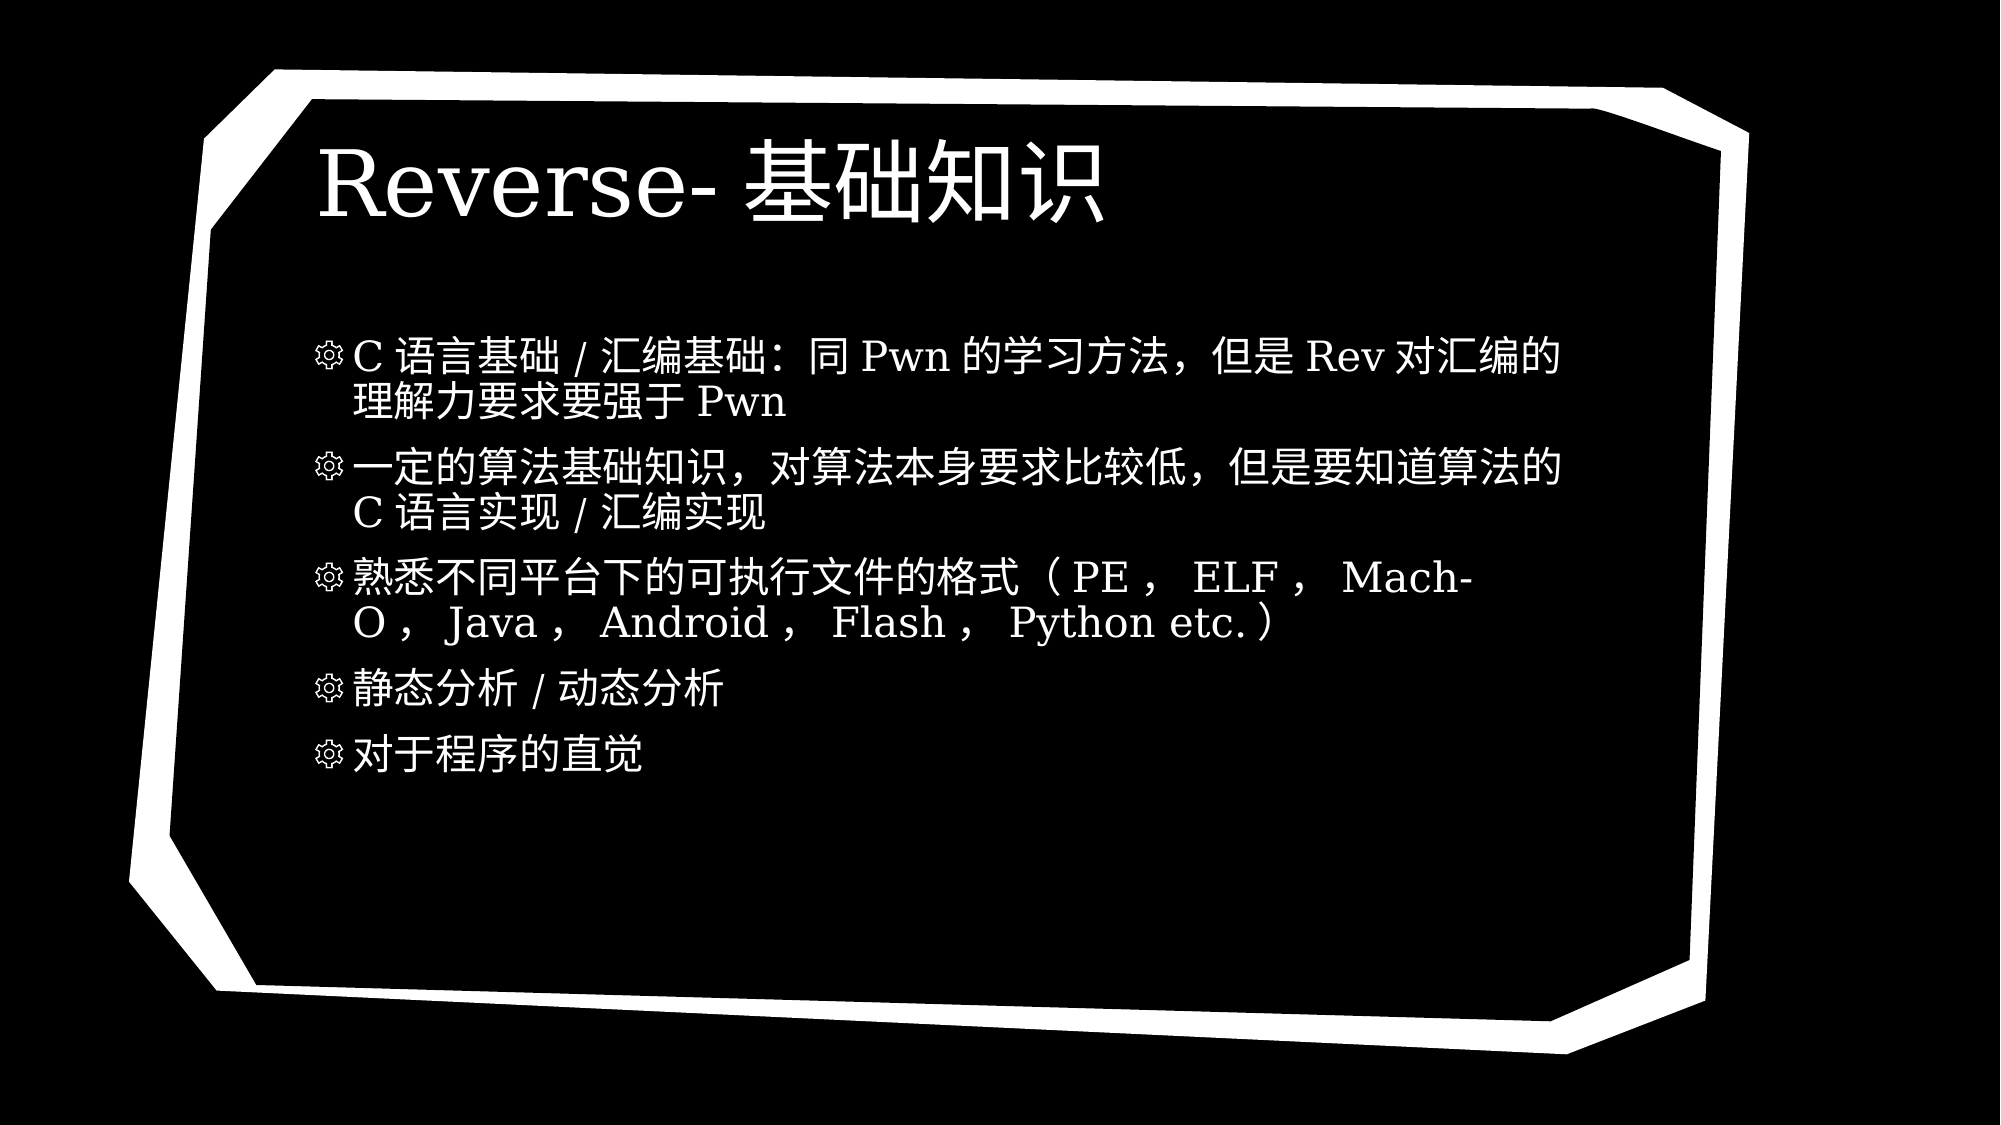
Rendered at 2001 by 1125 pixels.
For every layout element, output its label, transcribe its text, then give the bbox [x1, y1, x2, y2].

picture [314, 562, 344, 592]
text_box Reverse-基础知识 [299, 128, 1601, 246]
text_box C语言基础/汇编基础：同Pwn的学习方法，但是Rev对汇编的理解力要求要强于Pwn 一定的算法基础知识，对算法本身要求比较低，但是要知道算法的C语言实现/汇编实现 熟悉不同平台下的可执行文件的格式（PE，ELF，Mach-O，Java，Android，Flash，Python etc.） 静态分析/动态分析 对于程序的直觉 [299, 327, 1601, 834]
picture [314, 451, 344, 481]
picture [314, 340, 344, 370]
picture [314, 673, 344, 703]
picture [314, 739, 344, 769]
